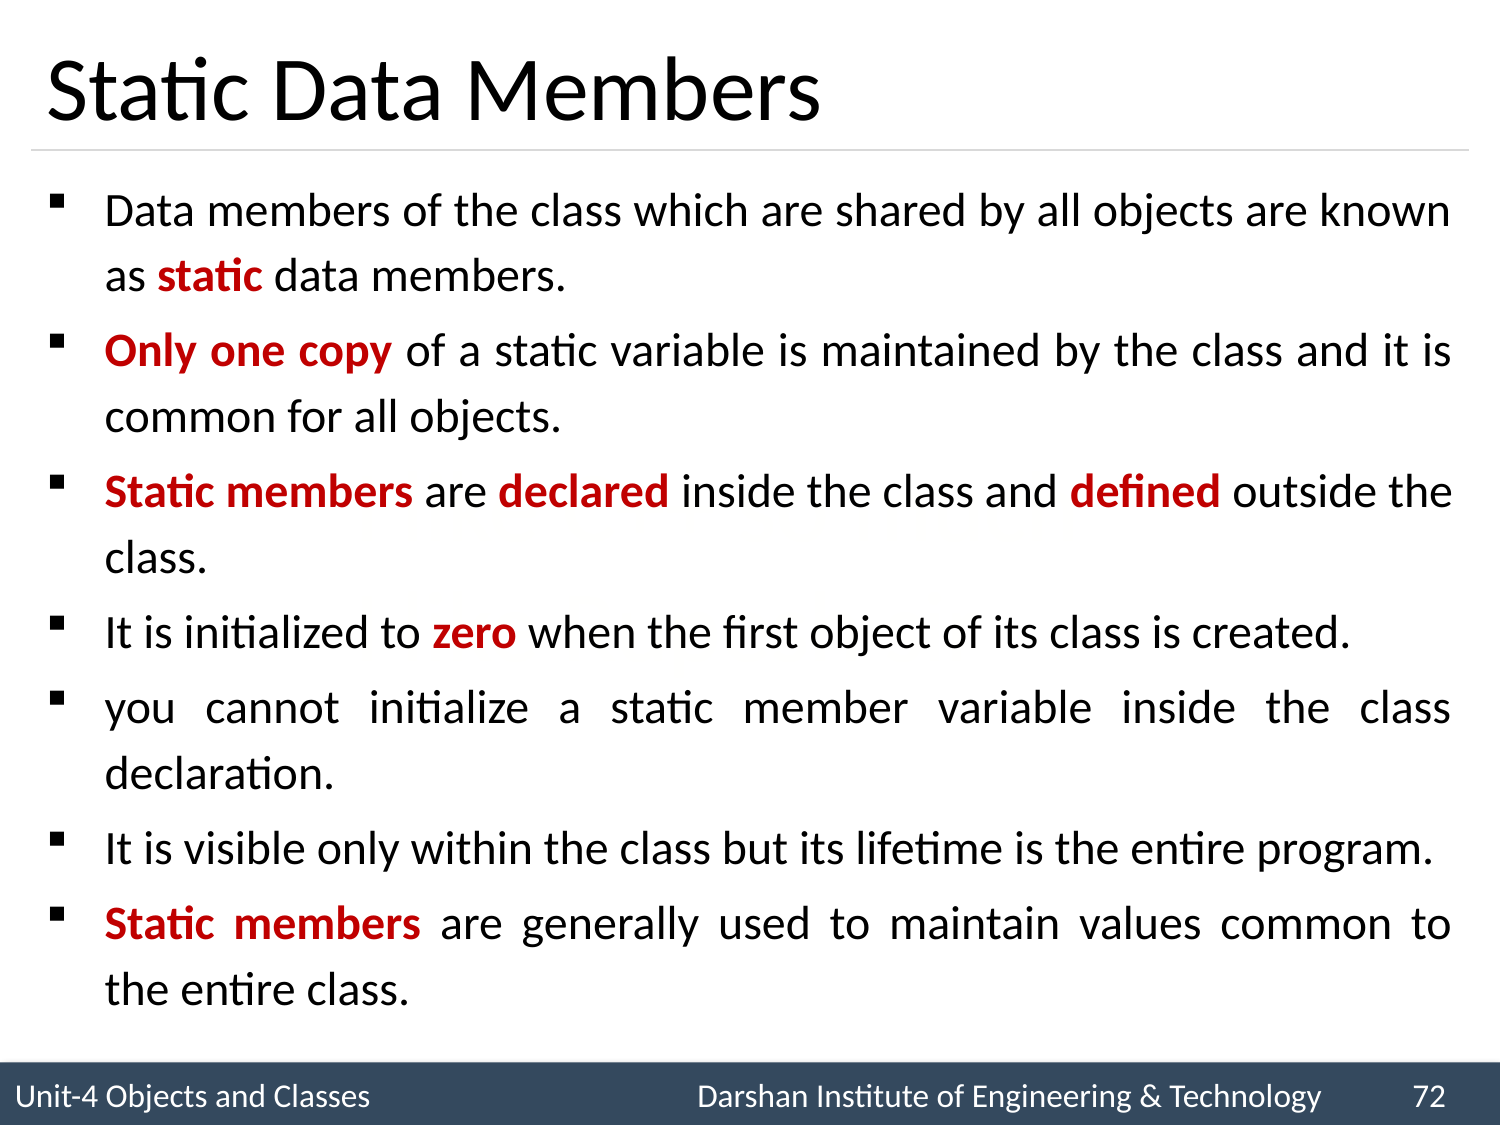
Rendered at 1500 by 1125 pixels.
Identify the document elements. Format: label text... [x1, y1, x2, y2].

title Static Data Members [31, 17, 1469, 150]
list Data members of the class which are shared by all objects are known as static data members. Only one copy of a static variable is maintained by the class and it is common for all objects. Static members are declared inside the class and defined outside the class. It is initialized to zero when the first object of its class is created. you cannot initialize a static member variable inside the class declaration. It is visible only within the class but its lifetime is the entire program. Static members are generally used to maintain values common to the entire class. [31, 162, 1469, 1038]
